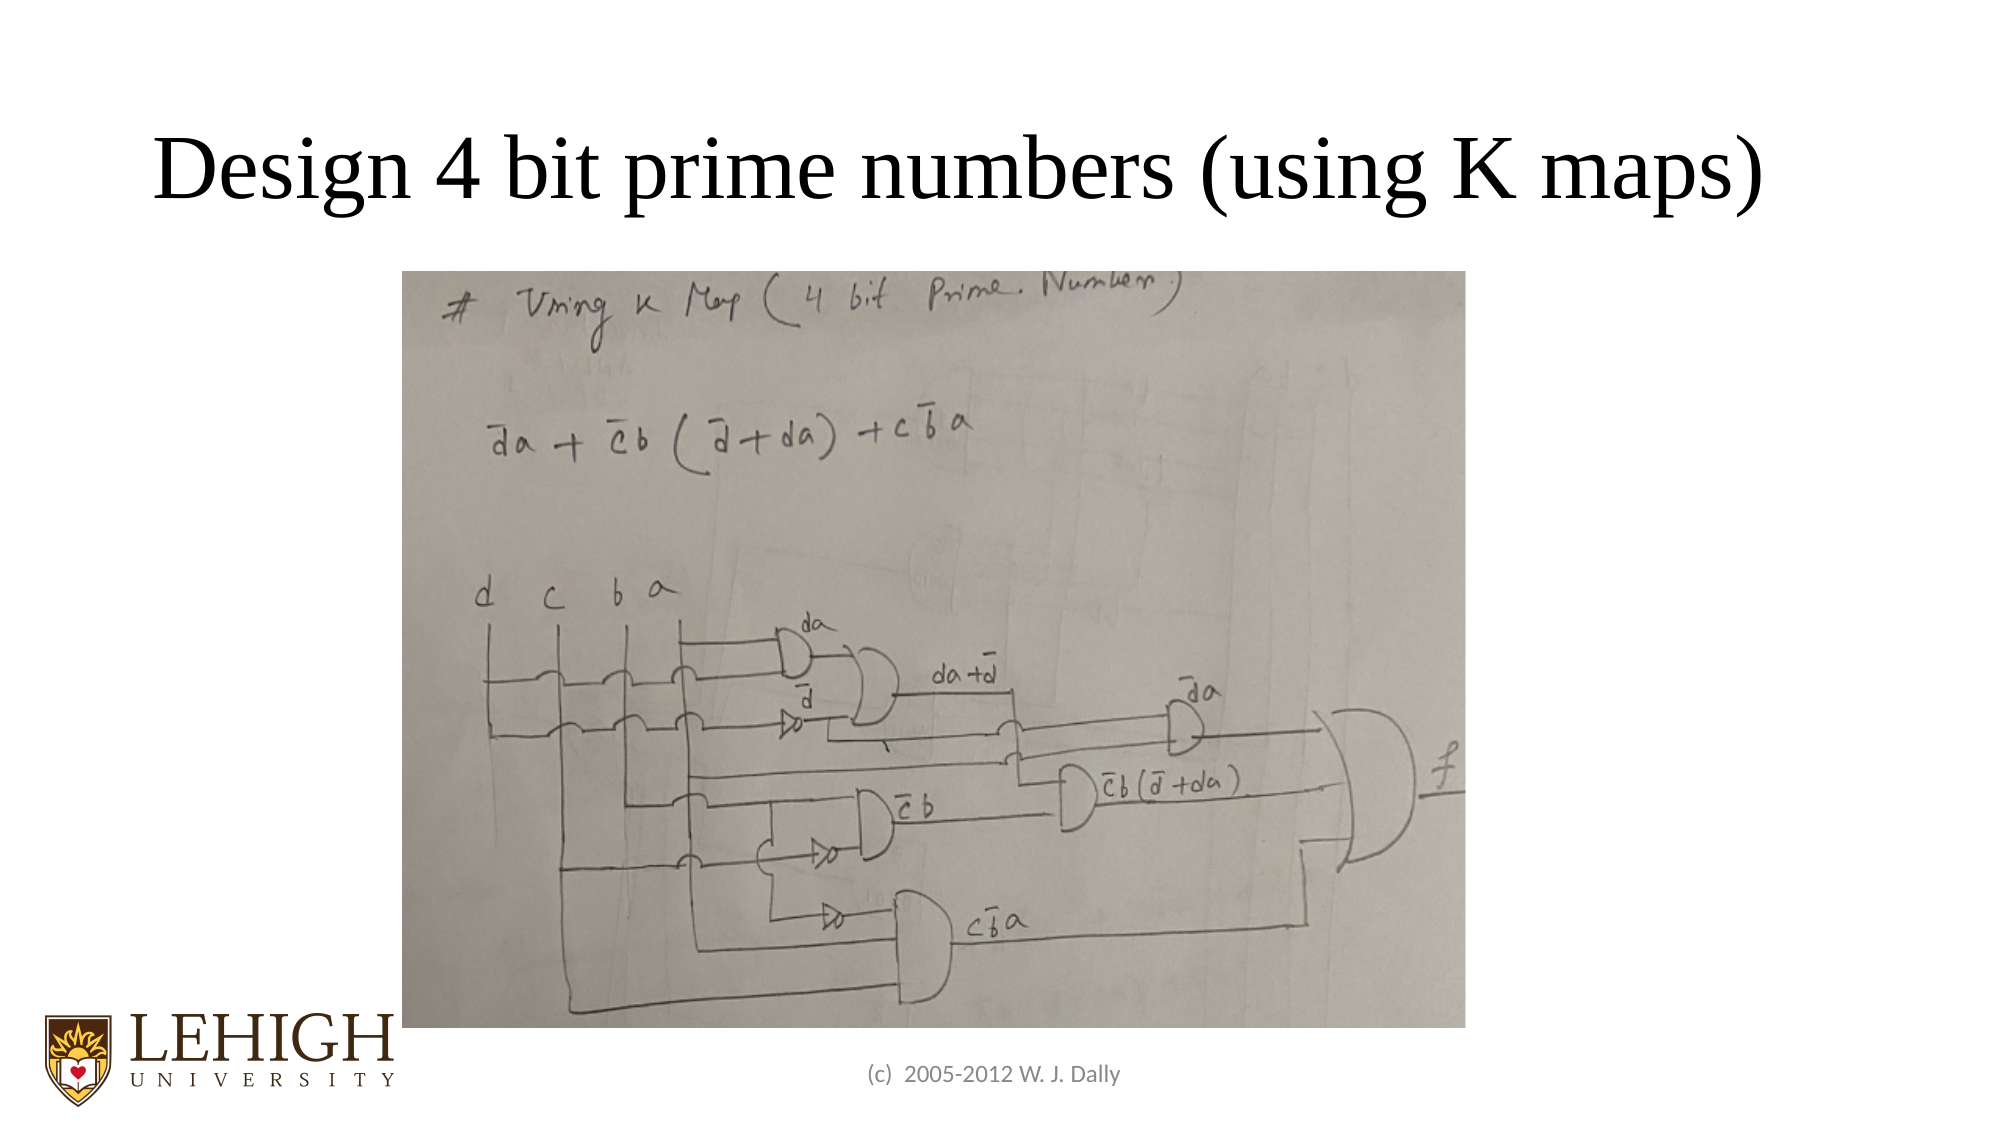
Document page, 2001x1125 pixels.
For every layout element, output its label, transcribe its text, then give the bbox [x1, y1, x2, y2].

footer (c) 2005-2012 W. J. Dally [662, 1042, 1338, 1103]
title Design 4 bit prime numbers (using K maps) [137, 59, 1863, 278]
picture [402, 271, 1472, 1029]
picture [44, 1013, 394, 1107]
